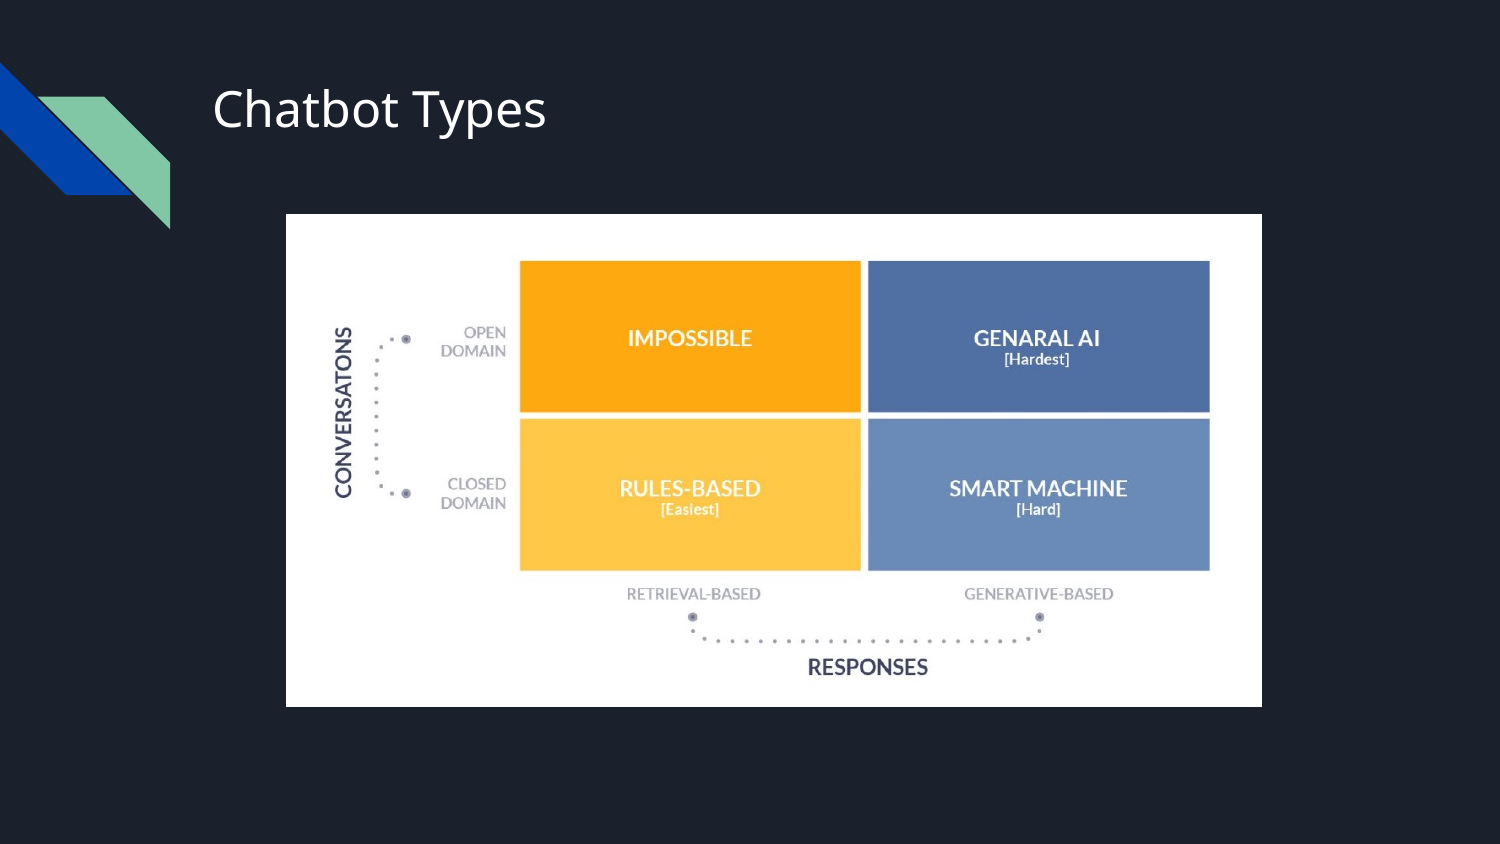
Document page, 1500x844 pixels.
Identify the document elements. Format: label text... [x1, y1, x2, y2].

picture [286, 214, 1263, 707]
title Chatbot Types [197, 62, 1352, 212]
